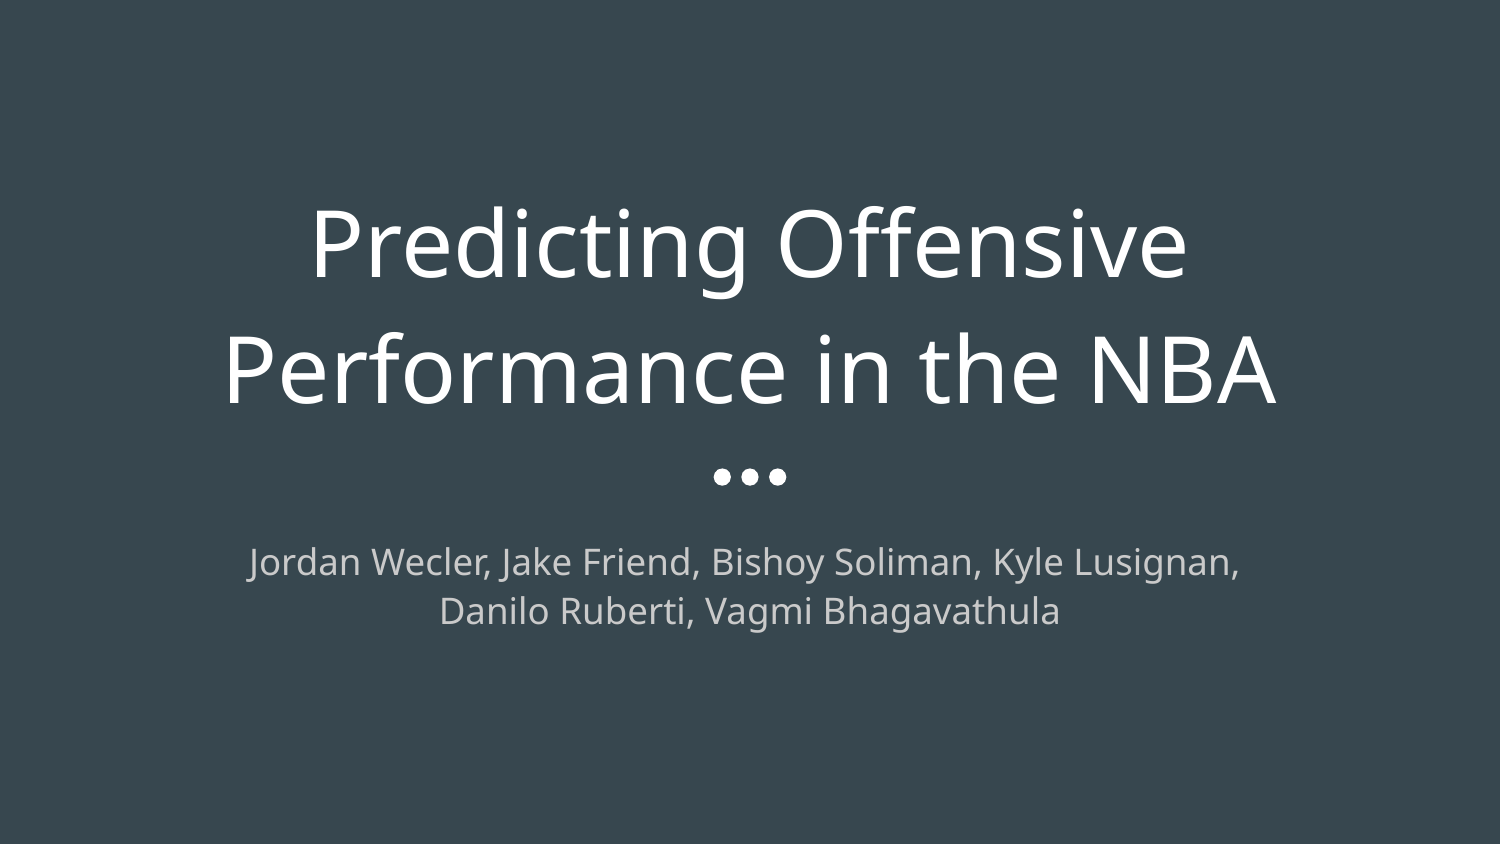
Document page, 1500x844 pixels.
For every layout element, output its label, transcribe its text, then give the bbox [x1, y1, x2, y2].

title Predicting Offensive Performance in the NBA [110, 162, 1390, 447]
subtitle Jordan Wecler, Jake Friend, Bishoy Soliman, Kyle Lusignan, Danilo Ruberti, Vagmi Bhagavathula [110, 520, 1390, 651]
